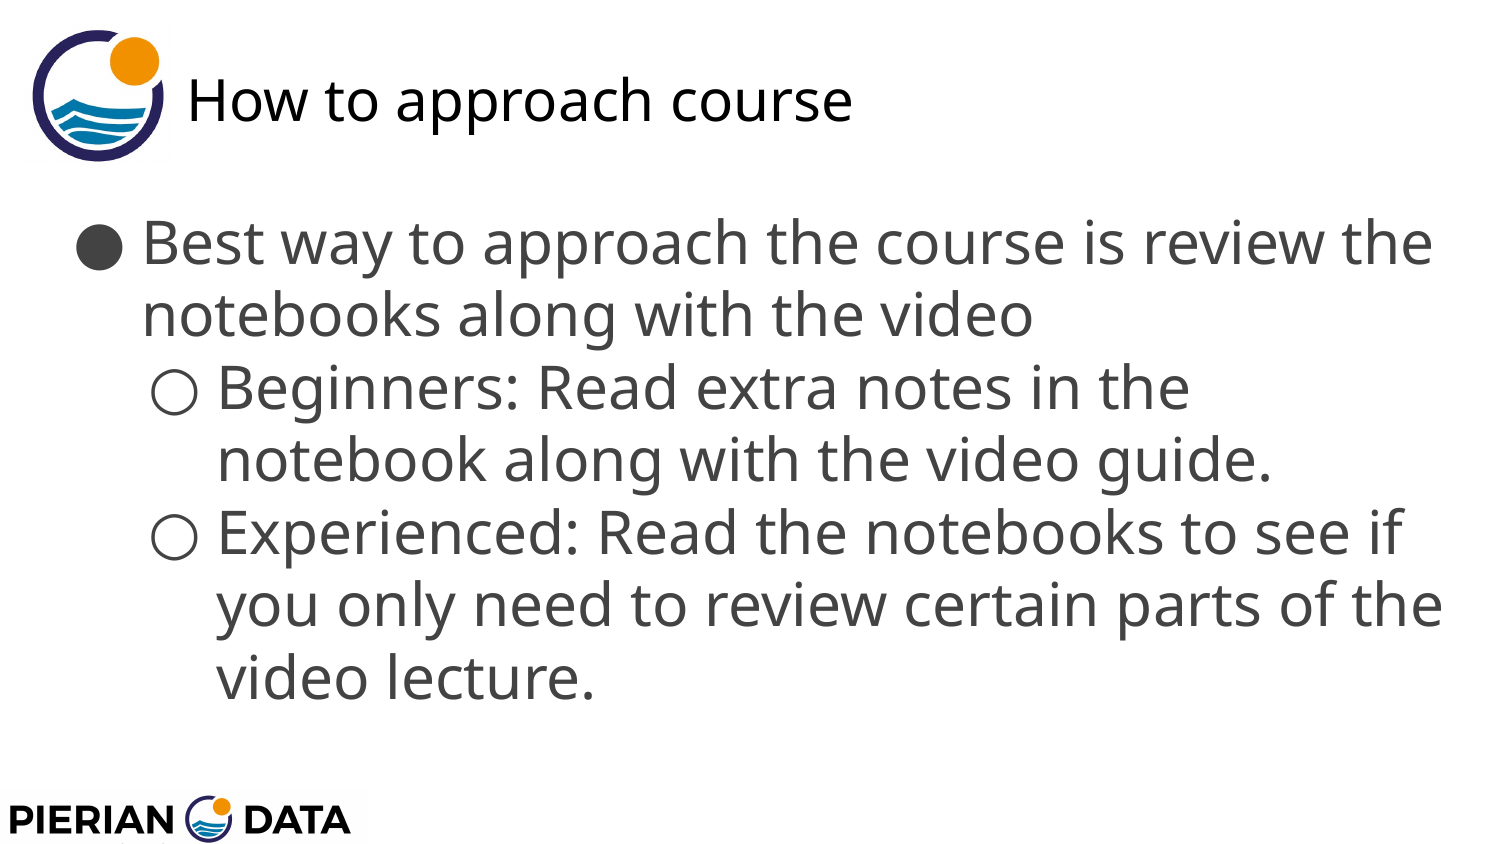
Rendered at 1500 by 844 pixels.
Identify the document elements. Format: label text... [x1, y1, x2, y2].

picture [24, 24, 172, 167]
title How to approach course [176, 48, 1449, 143]
list Best way to approach the course is review the notebooks along with the video Beginners: Read extra notes in the notebook along with the video guide. Experienced: Read the notebooks to see if you only need to review certain parts of the video lecture. [51, 189, 1476, 750]
picture [0, 787, 368, 844]
